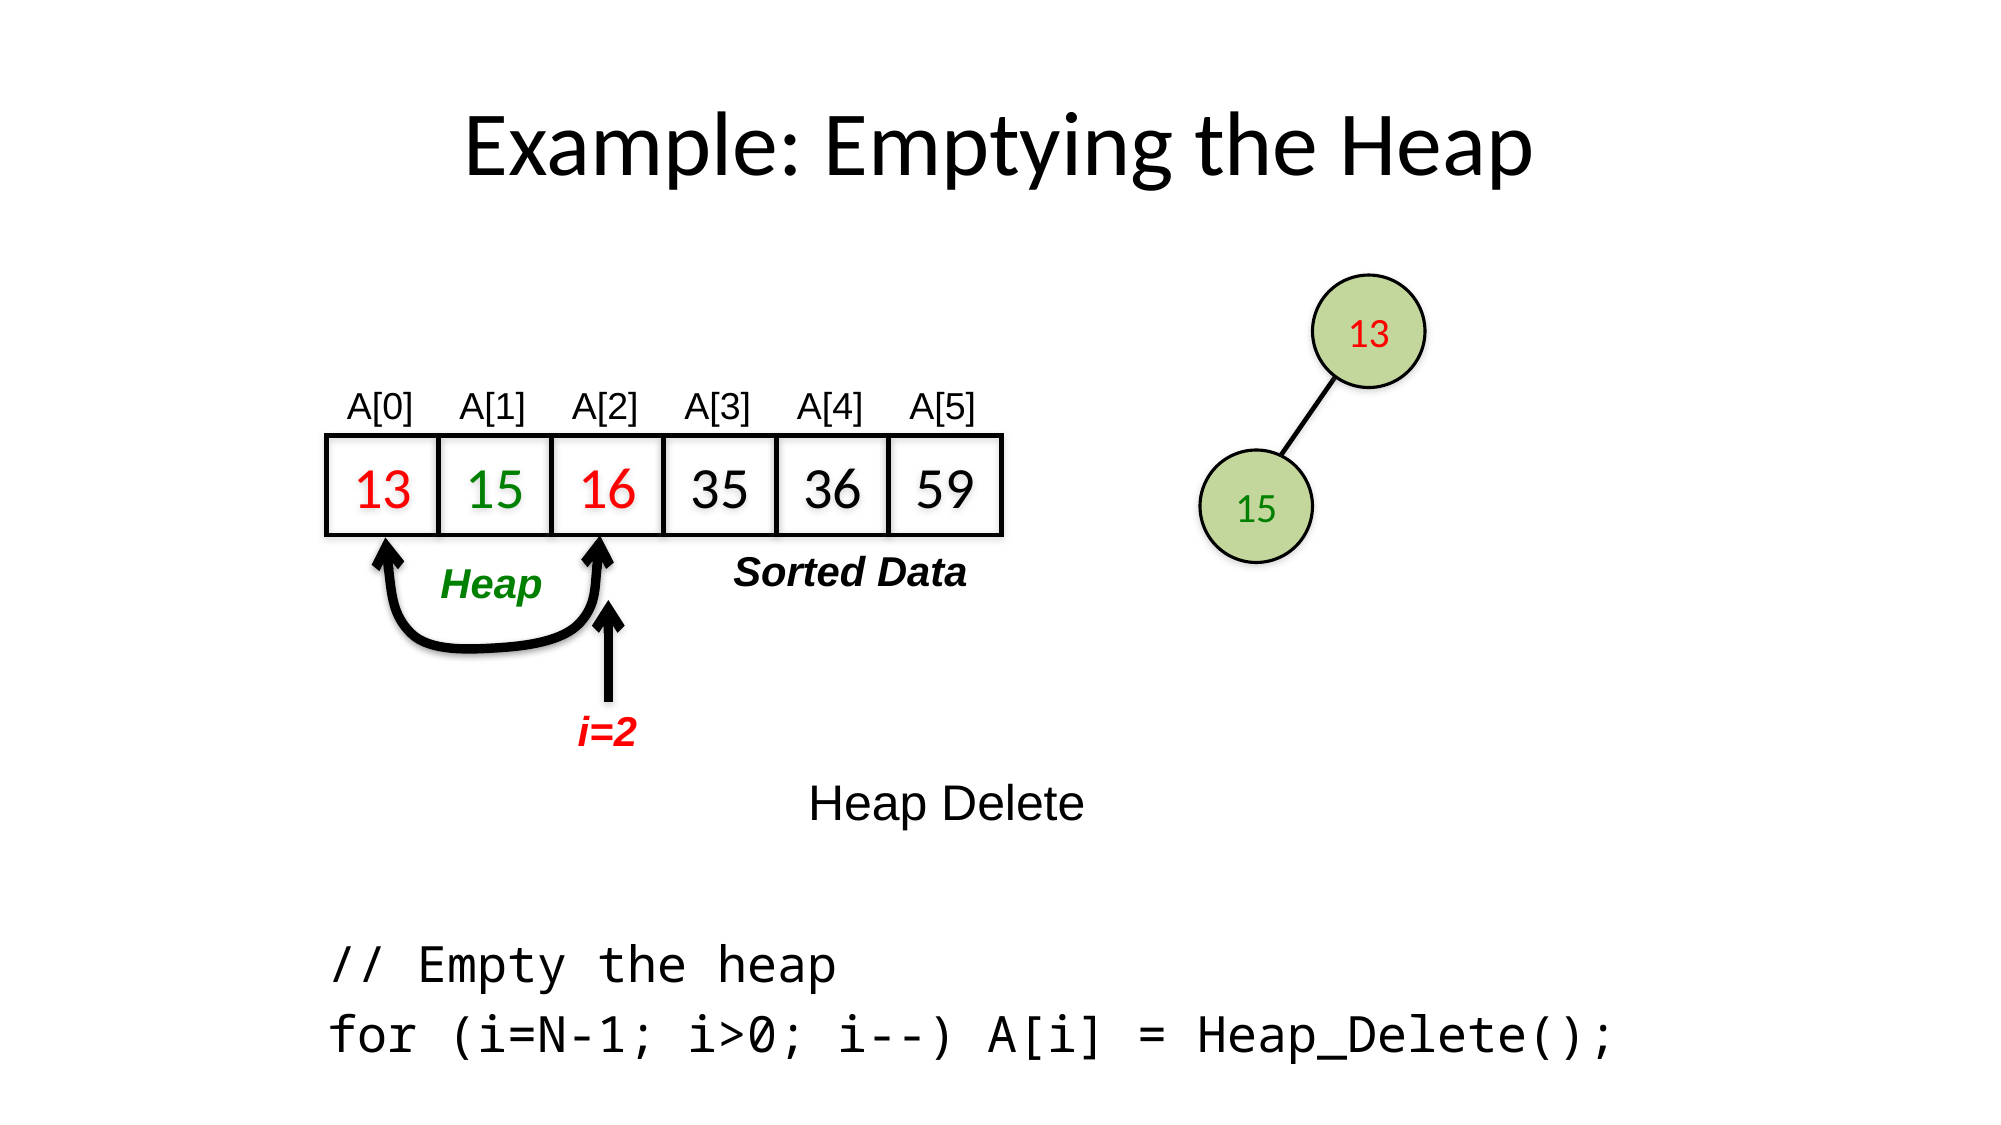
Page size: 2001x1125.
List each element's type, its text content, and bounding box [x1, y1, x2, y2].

text_box A[3] [669, 374, 766, 435]
text_box A[4] [782, 374, 879, 435]
text_box 13 [326, 435, 438, 536]
text_box i=2 [562, 697, 652, 763]
text_box [379, 535, 607, 650]
text_box 59 [888, 435, 1002, 536]
text_box 36 [776, 435, 888, 536]
text_box 13 [1312, 275, 1426, 388]
text_box 15 [438, 435, 551, 535]
text_box Heap Delete [793, 763, 1101, 839]
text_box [1249, 337, 1363, 501]
title Example: Emptying the Heap [99, 45, 1900, 233]
text_box 35 [663, 435, 776, 536]
text_box A[0] [332, 374, 429, 435]
text_box A[2] [557, 374, 654, 435]
text_box A[5] [894, 374, 991, 435]
text_box Sorted Data [718, 537, 983, 603]
text_box 15 [1200, 451, 1313, 563]
text_box A[1] [444, 374, 541, 435]
list // Empty the heap for (i=N-1; i>0; i--) A[i] = Heap_Delete(); [312, 924, 1663, 1088]
text_box 16 [551, 435, 663, 536]
